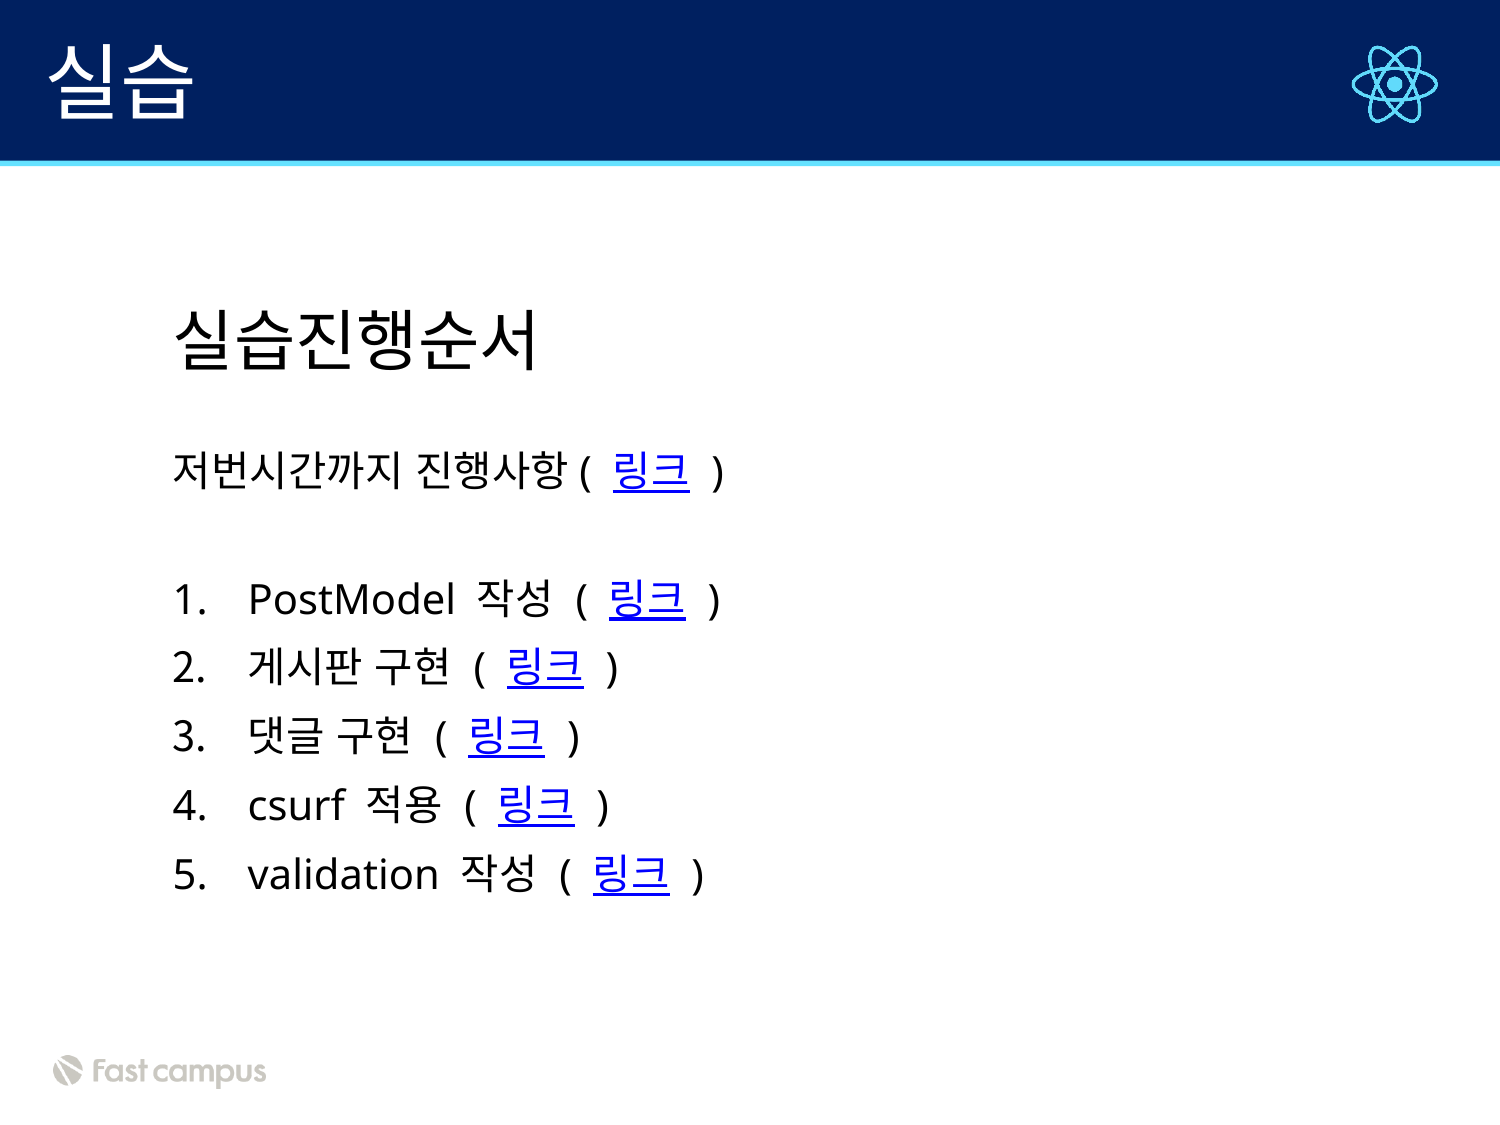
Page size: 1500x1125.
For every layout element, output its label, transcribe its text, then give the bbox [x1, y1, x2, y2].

title 실습 [29, 0, 1380, 175]
list 실습진행순서 저번시간까지 진행사항( 링크 ) PostModel 작성 ( 링크 ) 게시판 구현 ( 링크 ) 댓글 구현 ( 링크 ) csurf 적용 ( 링크 ) validation 작성 ( 링크 ) [157, 290, 1343, 953]
picture [1380, 36, 1444, 135]
